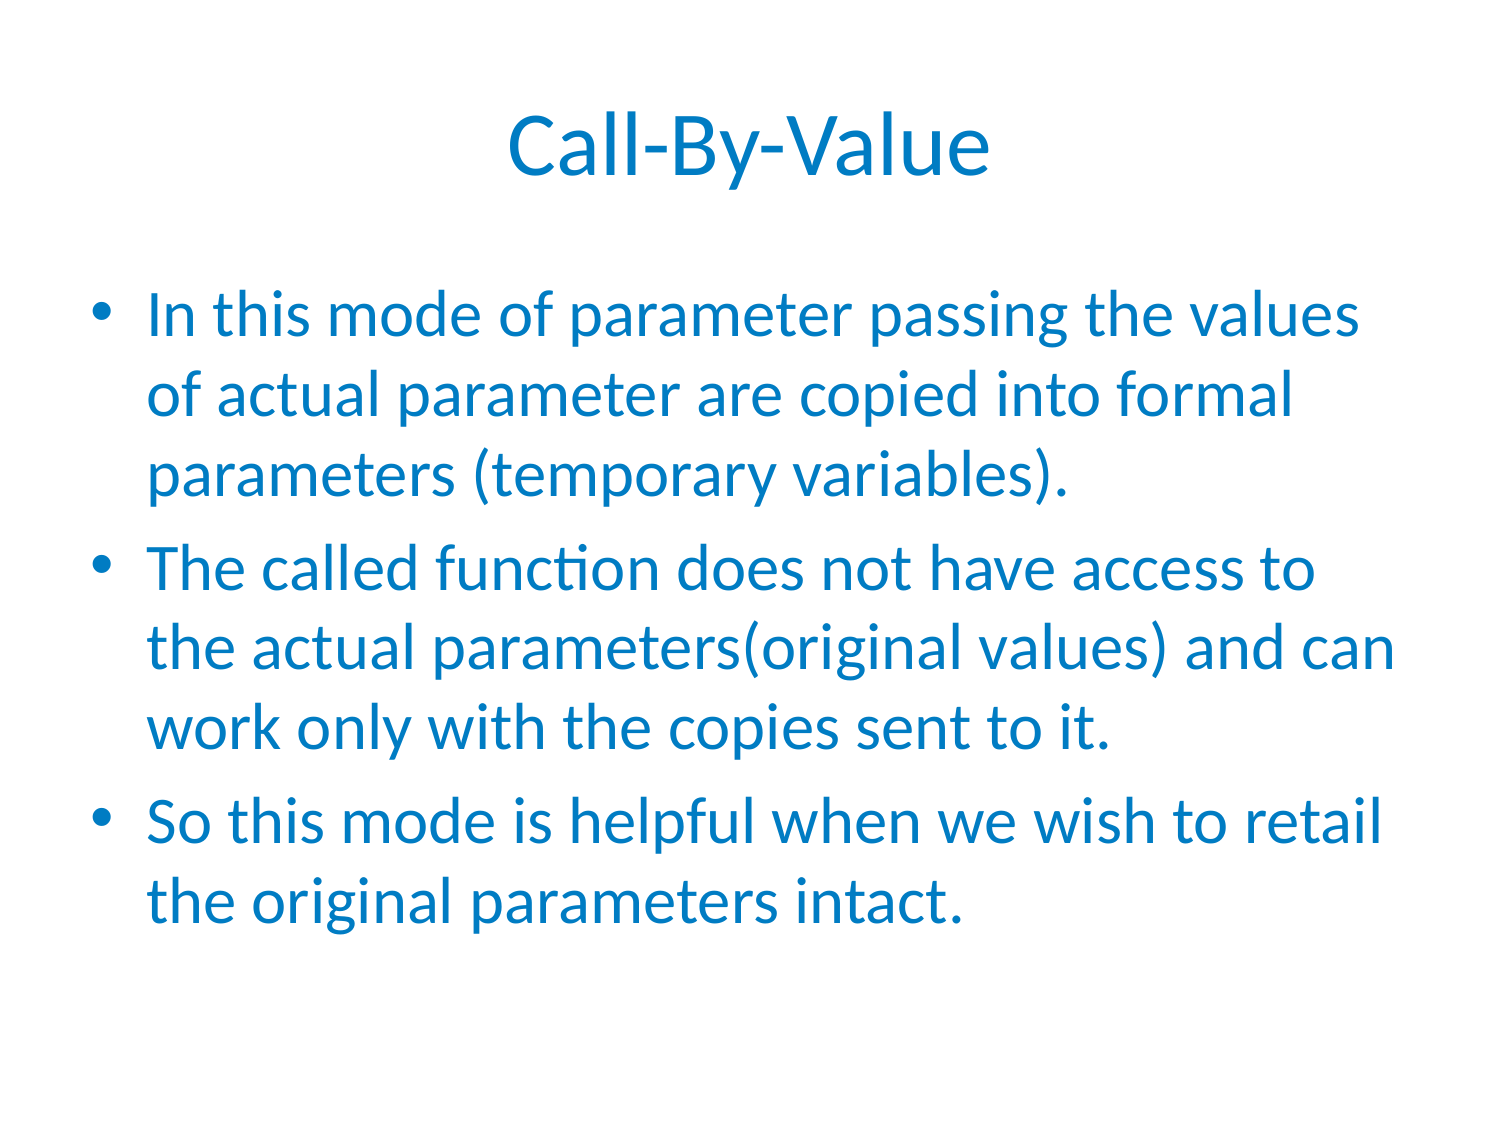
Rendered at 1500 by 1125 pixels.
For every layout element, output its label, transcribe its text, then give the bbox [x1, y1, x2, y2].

list In this mode of parameter passing the values of actual parameter are copied into formal parameters (temporary variables). The called function does not have access to the actual parameters(original values) and can work only with the copies sent to it. So this mode is helpful when we wish to retail the original parameters intact. [75, 262, 1425, 1005]
title Call-By-Value [75, 45, 1425, 233]
